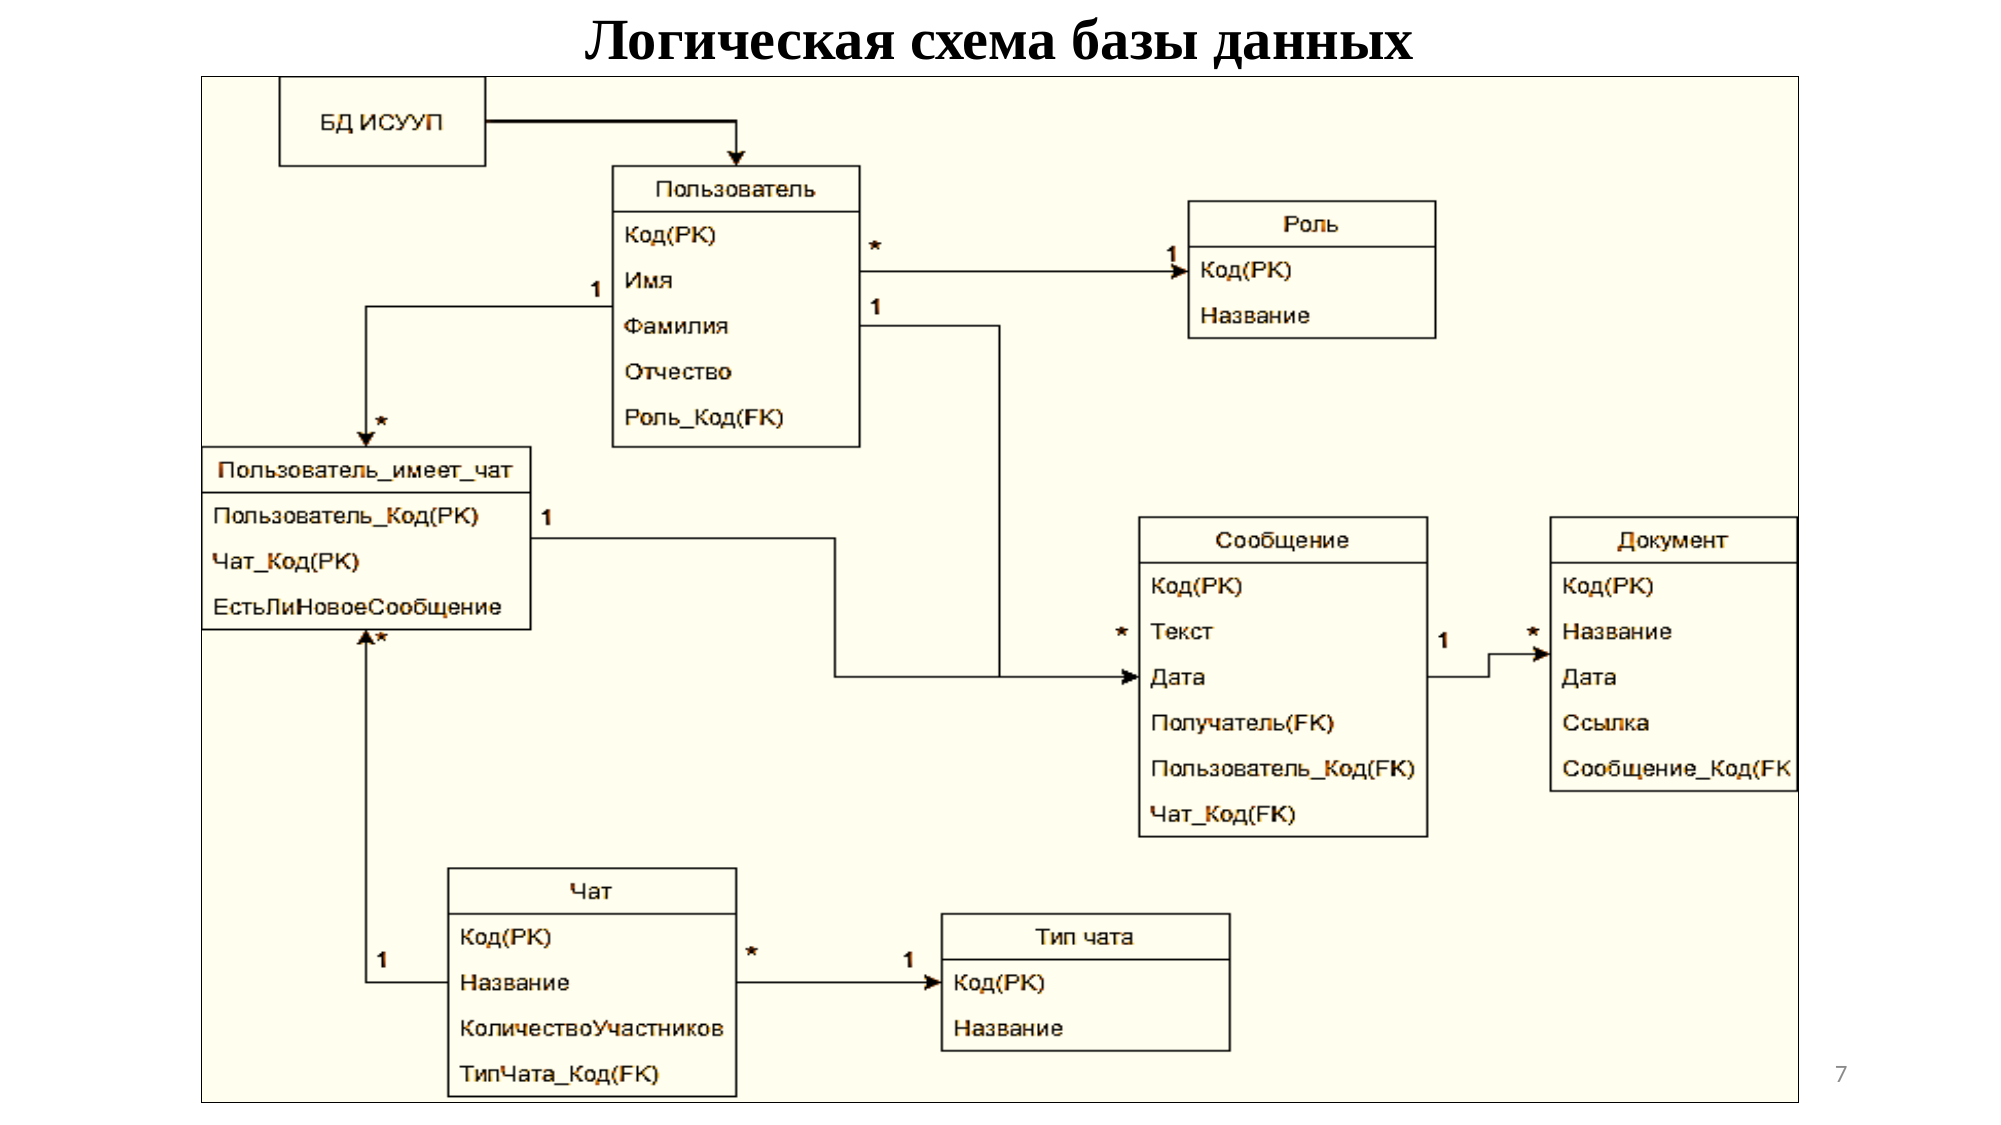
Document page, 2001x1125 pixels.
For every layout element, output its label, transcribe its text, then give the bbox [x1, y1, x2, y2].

slide_number 7 [1799, 1042, 1863, 1103]
picture [201, 76, 1799, 1103]
title Логическая схема базы данных [137, 0, 1863, 117]
